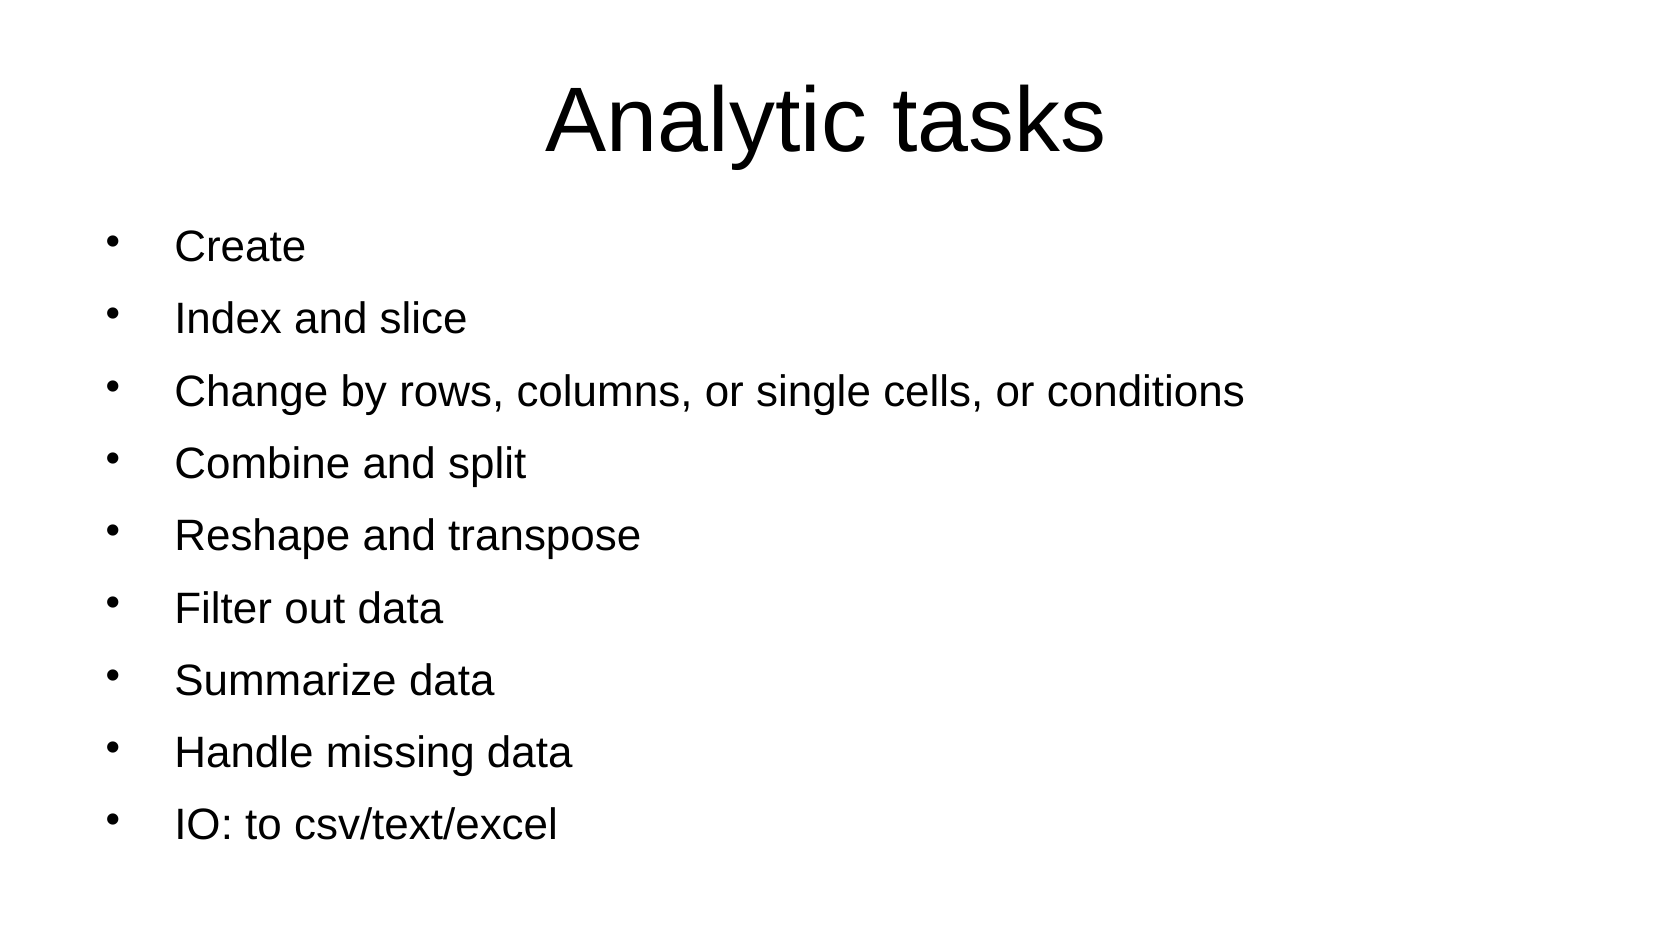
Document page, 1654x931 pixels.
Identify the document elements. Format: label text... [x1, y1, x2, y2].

text_box Create Index and slice Change by rows, columns, or single cells, or conditions Combine and split Reshape and transpose Filter out data Summarize data Handle missing data IO: to csv/text/excel [82, 217, 1571, 855]
text_box Analytic tasks [82, 37, 1571, 193]
